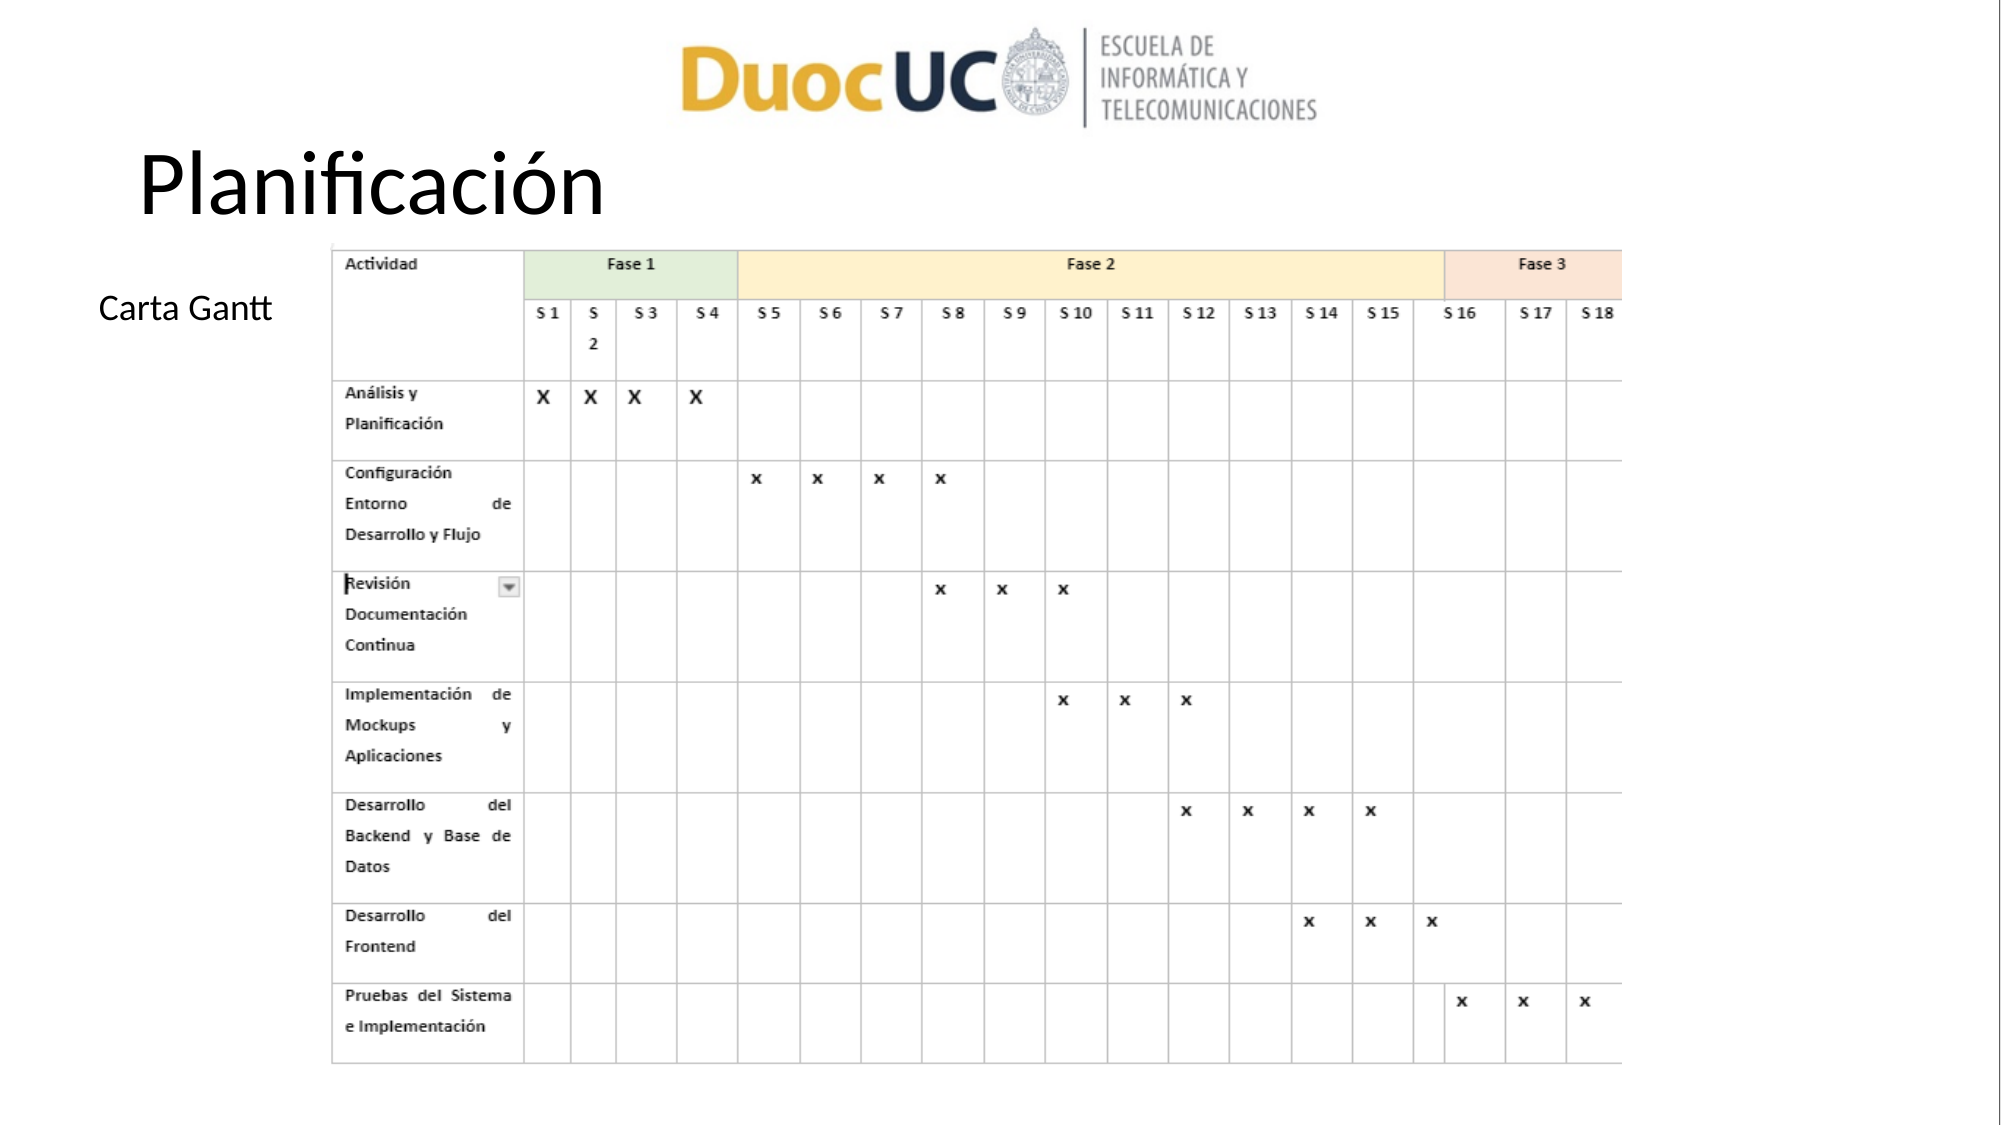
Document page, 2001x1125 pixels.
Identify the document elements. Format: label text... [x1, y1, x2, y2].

text_box Carta Gantt [83, 275, 292, 337]
title Planificación [123, 115, 1849, 255]
picture [0, 0, 2001, 1125]
